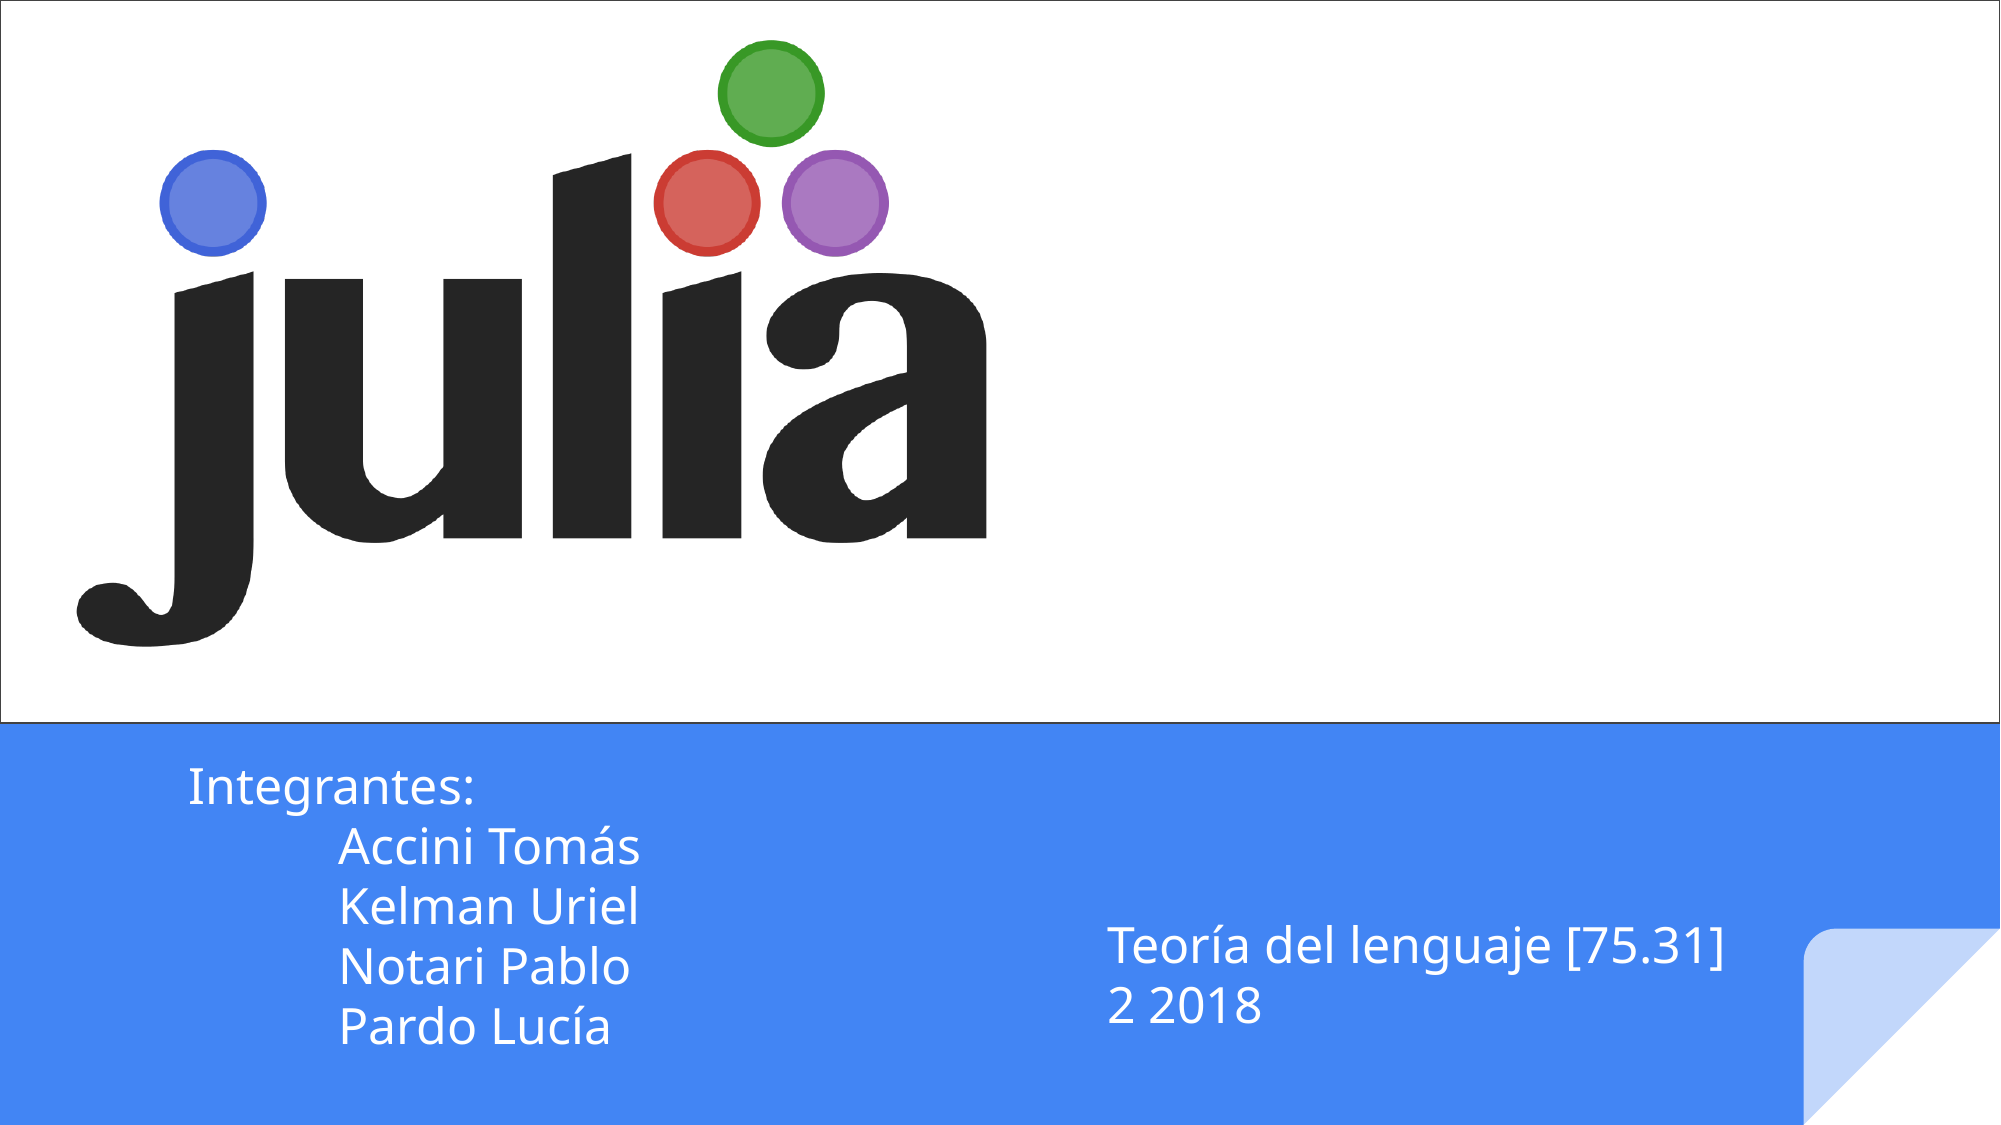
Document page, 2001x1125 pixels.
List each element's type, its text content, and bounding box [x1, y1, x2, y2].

picture [63, 27, 998, 659]
text_box Teoría del lenguaje [75.31] 2 2018 [1092, 906, 2000, 1043]
text_box [0, 0, 2000, 724]
text_box Integrantes: Accini Tomás Kelman Uriel Notari Pablo Pardo Lucía [173, 747, 1605, 1066]
